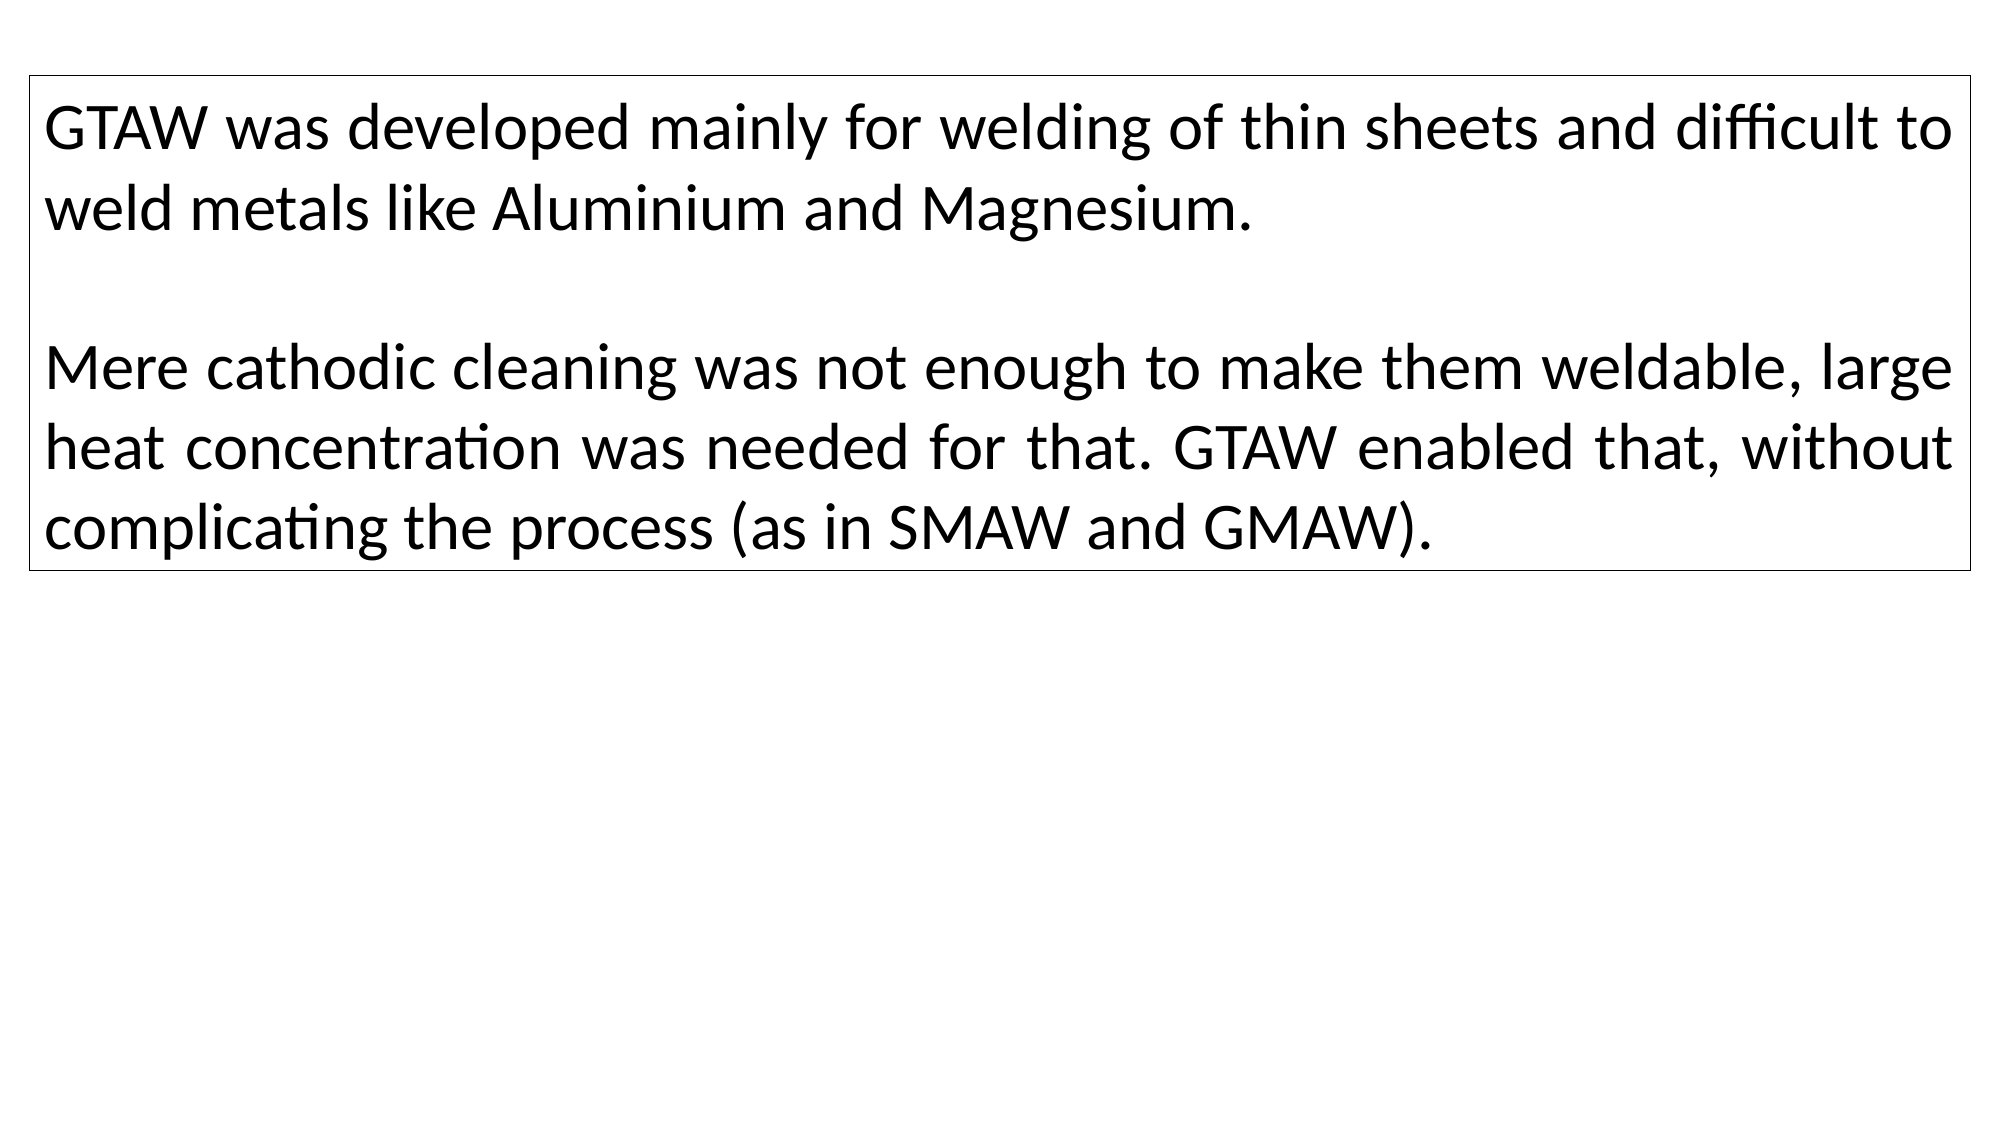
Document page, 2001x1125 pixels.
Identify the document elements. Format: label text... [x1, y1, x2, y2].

text_box GTAW was developed mainly for welding of thin sheets and difficult to weld metals like Aluminium and Magnesium. Mere cathodic cleaning was not enough to make them weldable, large heat concentration was needed for that. GTAW enabled that, without complicating the process (as in SMAW and GMAW). [29, 75, 1971, 571]
